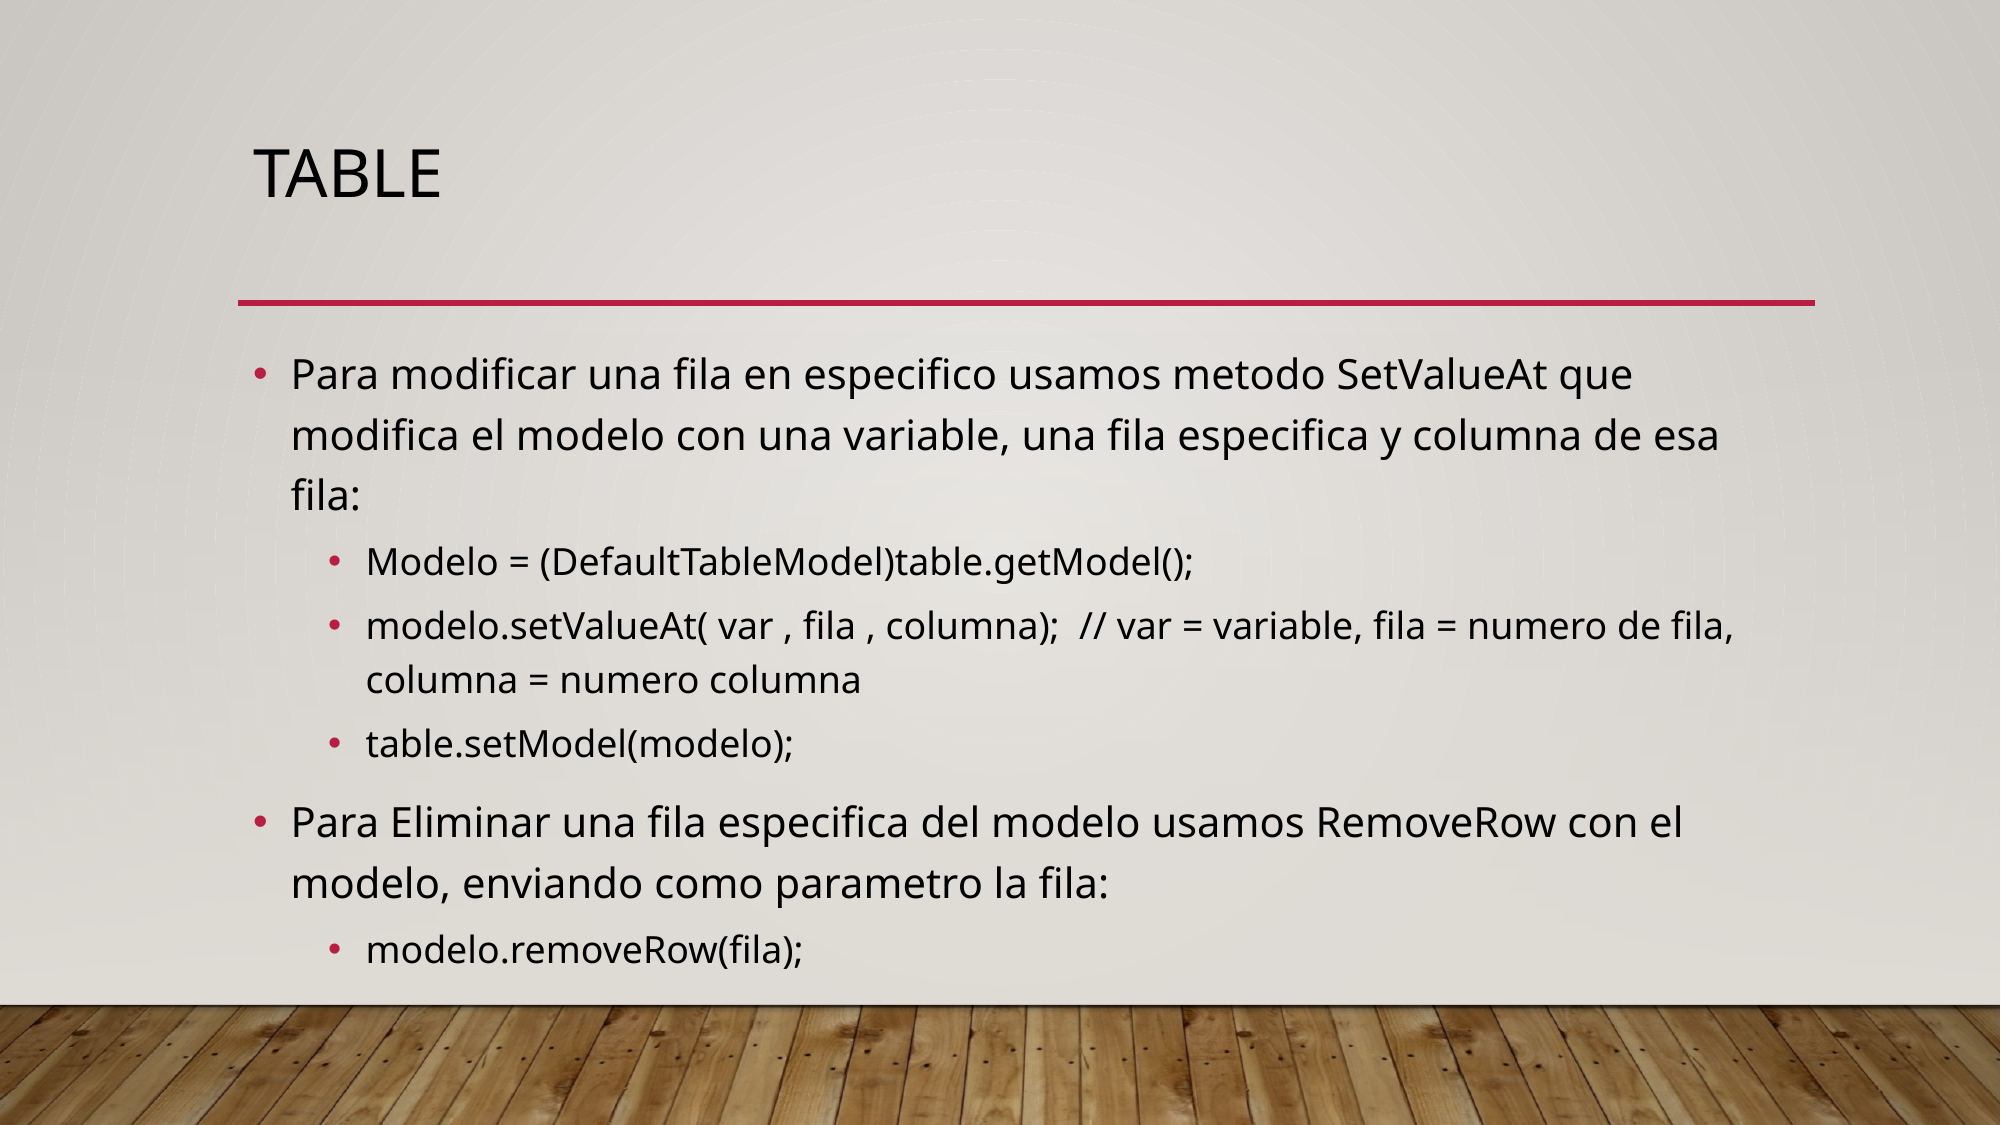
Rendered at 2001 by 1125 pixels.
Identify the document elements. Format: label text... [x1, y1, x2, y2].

list Para modificar una fila en especifico usamos metodo SetValueAt que modifica el modelo con una variable, una fila especifica y columna de esa fila: Modelo = (DefaultTableModel)table.getModel(); modelo.setValueAt( var , fila , columna); // var = variable, fila = numero de fila, columna = numero columna table.setModel(modelo); Para Eliminar una fila especifica del modelo usamos RemoveRow con el modelo, enviando como parametro la fila: modelo.removeRow(fila); [238, 330, 1814, 993]
title table [238, 131, 1814, 305]
picture [0, 1005, 2000, 1125]
